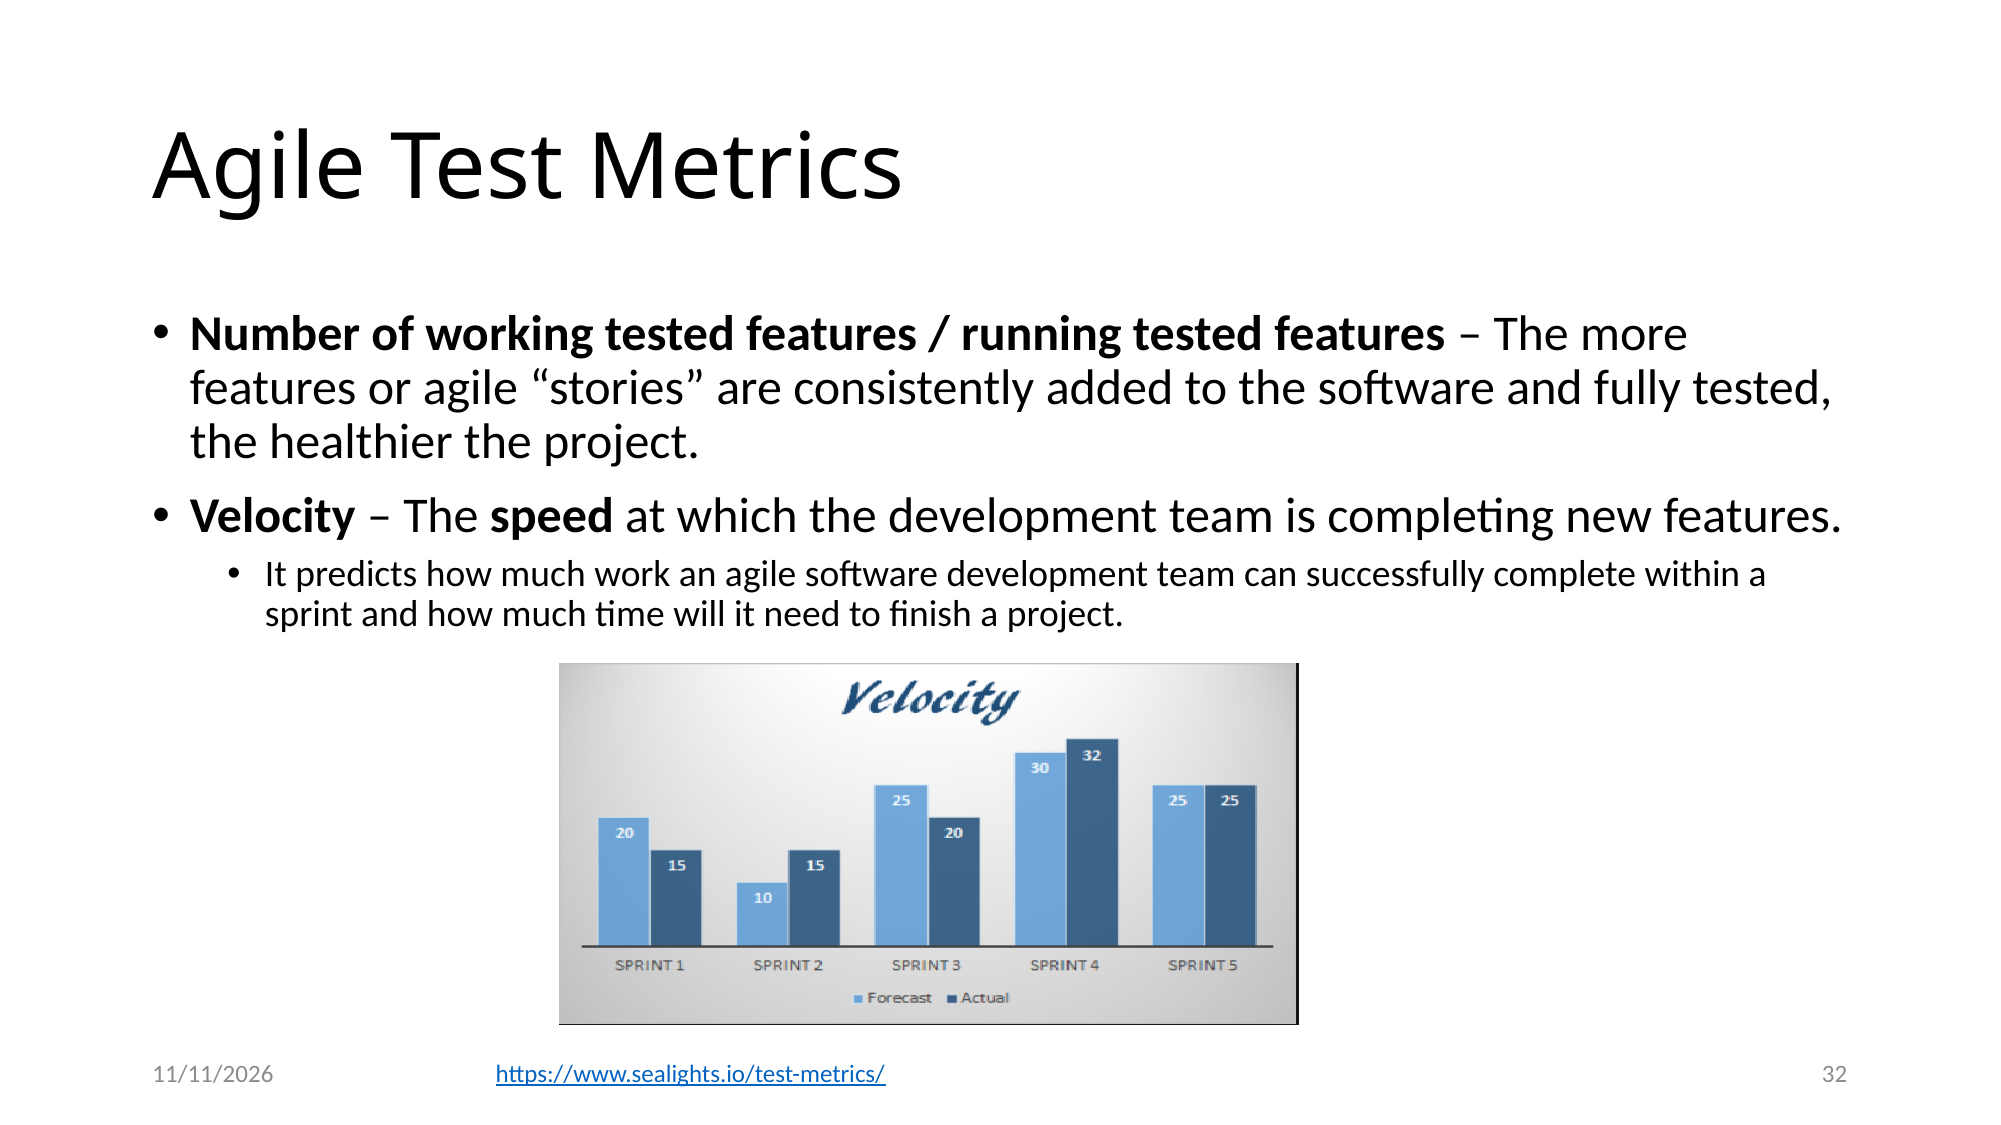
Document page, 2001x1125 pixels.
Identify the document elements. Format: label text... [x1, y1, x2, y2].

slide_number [137, 1042, 588, 1103]
list Number of working tested features / running tested features – The more features or agile “stories” are consistently added to the software and fully tested, the healthier the project. Velocity – The speed at which the development team is completing new features. It predicts how much work an agile software development team can successfully complete within a sprint and how much time will it need to finish a project. [137, 299, 1863, 1014]
slide_number 32 [1412, 1042, 1863, 1103]
picture [559, 663, 1299, 1025]
text_box https://www.sealights.io/test-metrics/ [480, 1050, 1621, 1095]
title Agile Test Metrics [137, 59, 1863, 278]
